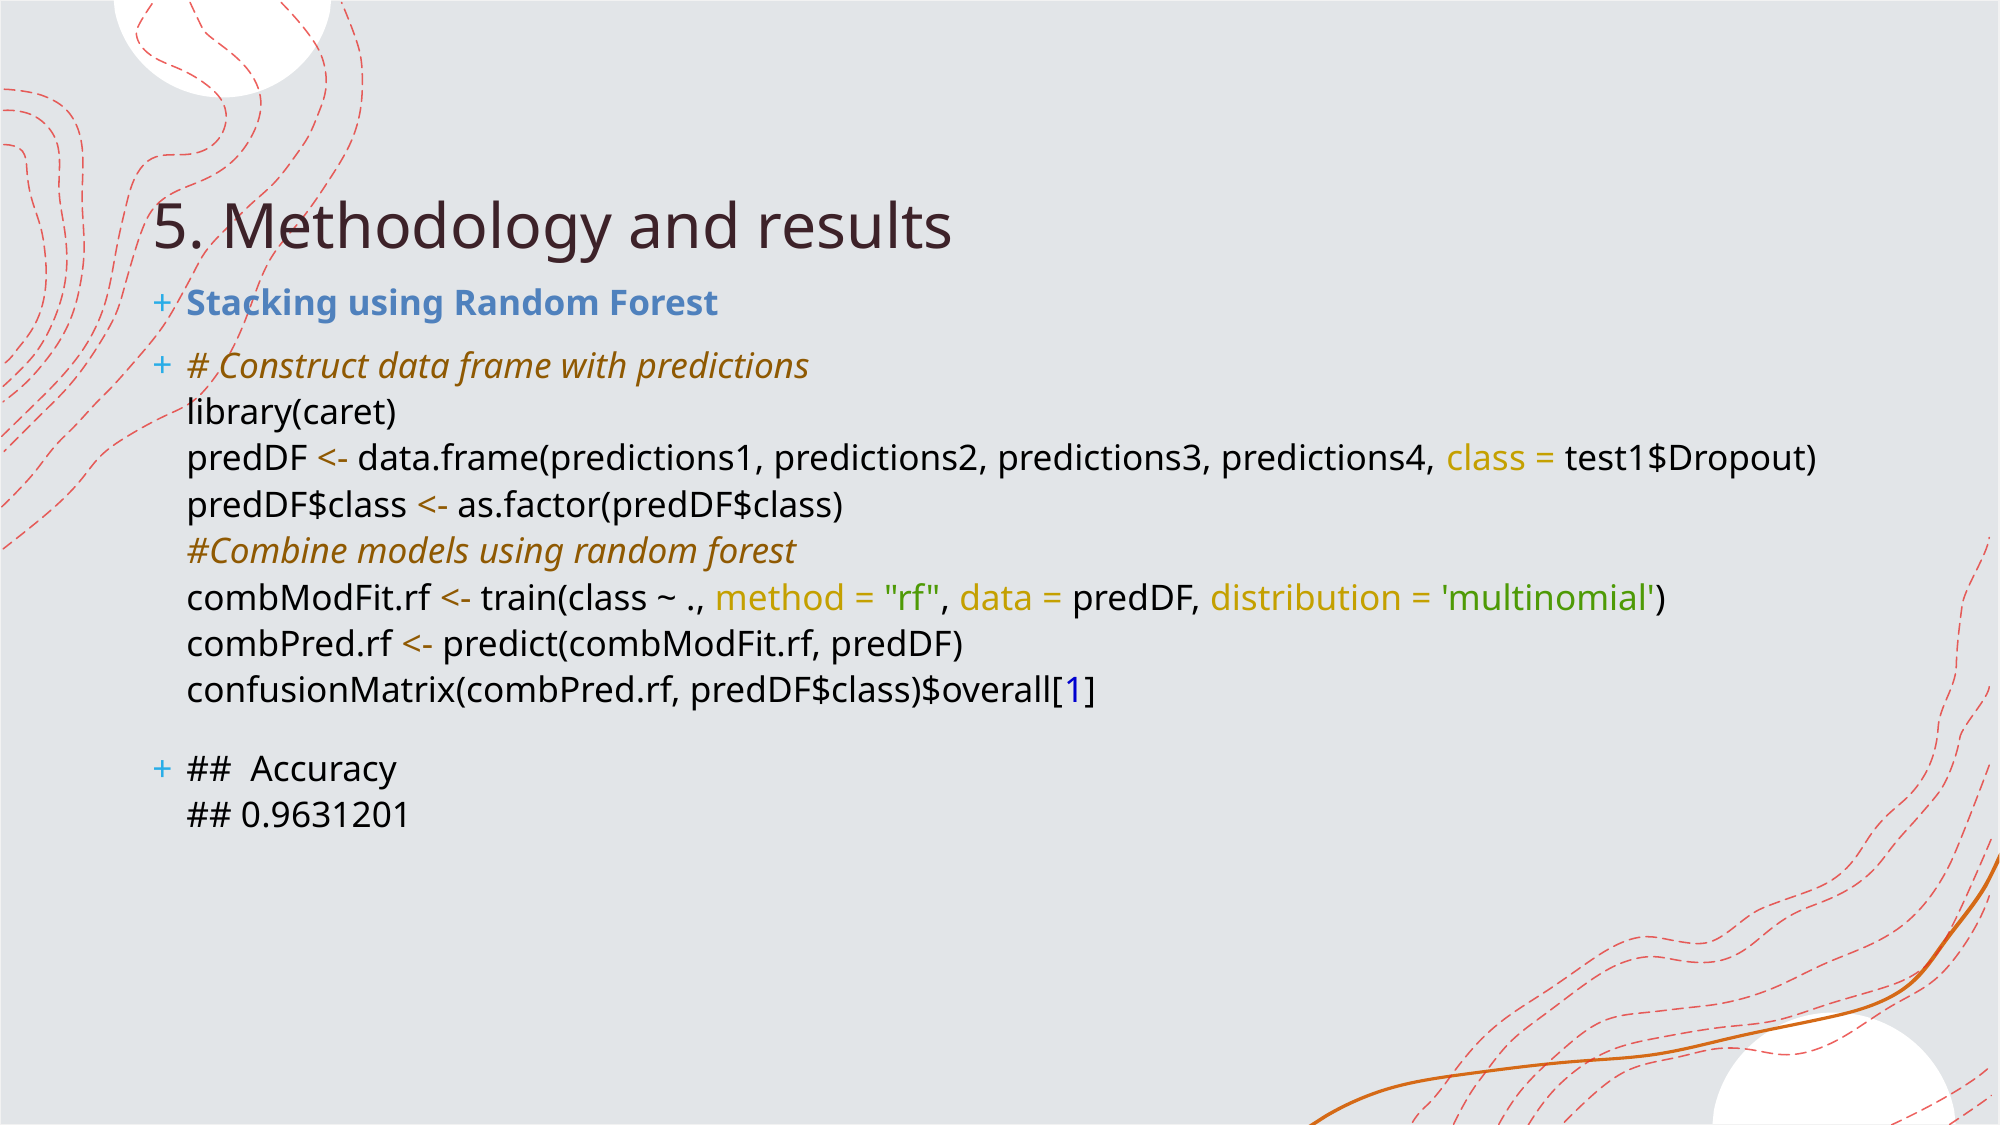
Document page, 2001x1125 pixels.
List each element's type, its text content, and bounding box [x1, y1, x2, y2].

title 5. Methodology and results [137, 141, 1863, 268]
list Stacking using Random Forest # Construct data frame with predictions library(caret) predDF <- data.frame(predictions1, predictions2, predictions3, predictions4, class = test1$Dropout) predDF$class <- as.factor(predDF$class) #Combine models using random forest combModFit.rf <- train(class ~ ., method = "rf", data = predDF, distribution = 'multinomial') combPred.rf <- predict(combModFit.rf, predDF) confusionMatrix(combPred.rf, predDF$class)$overall[1] ## Accuracy ## 0.9631201 [137, 268, 1863, 1083]
